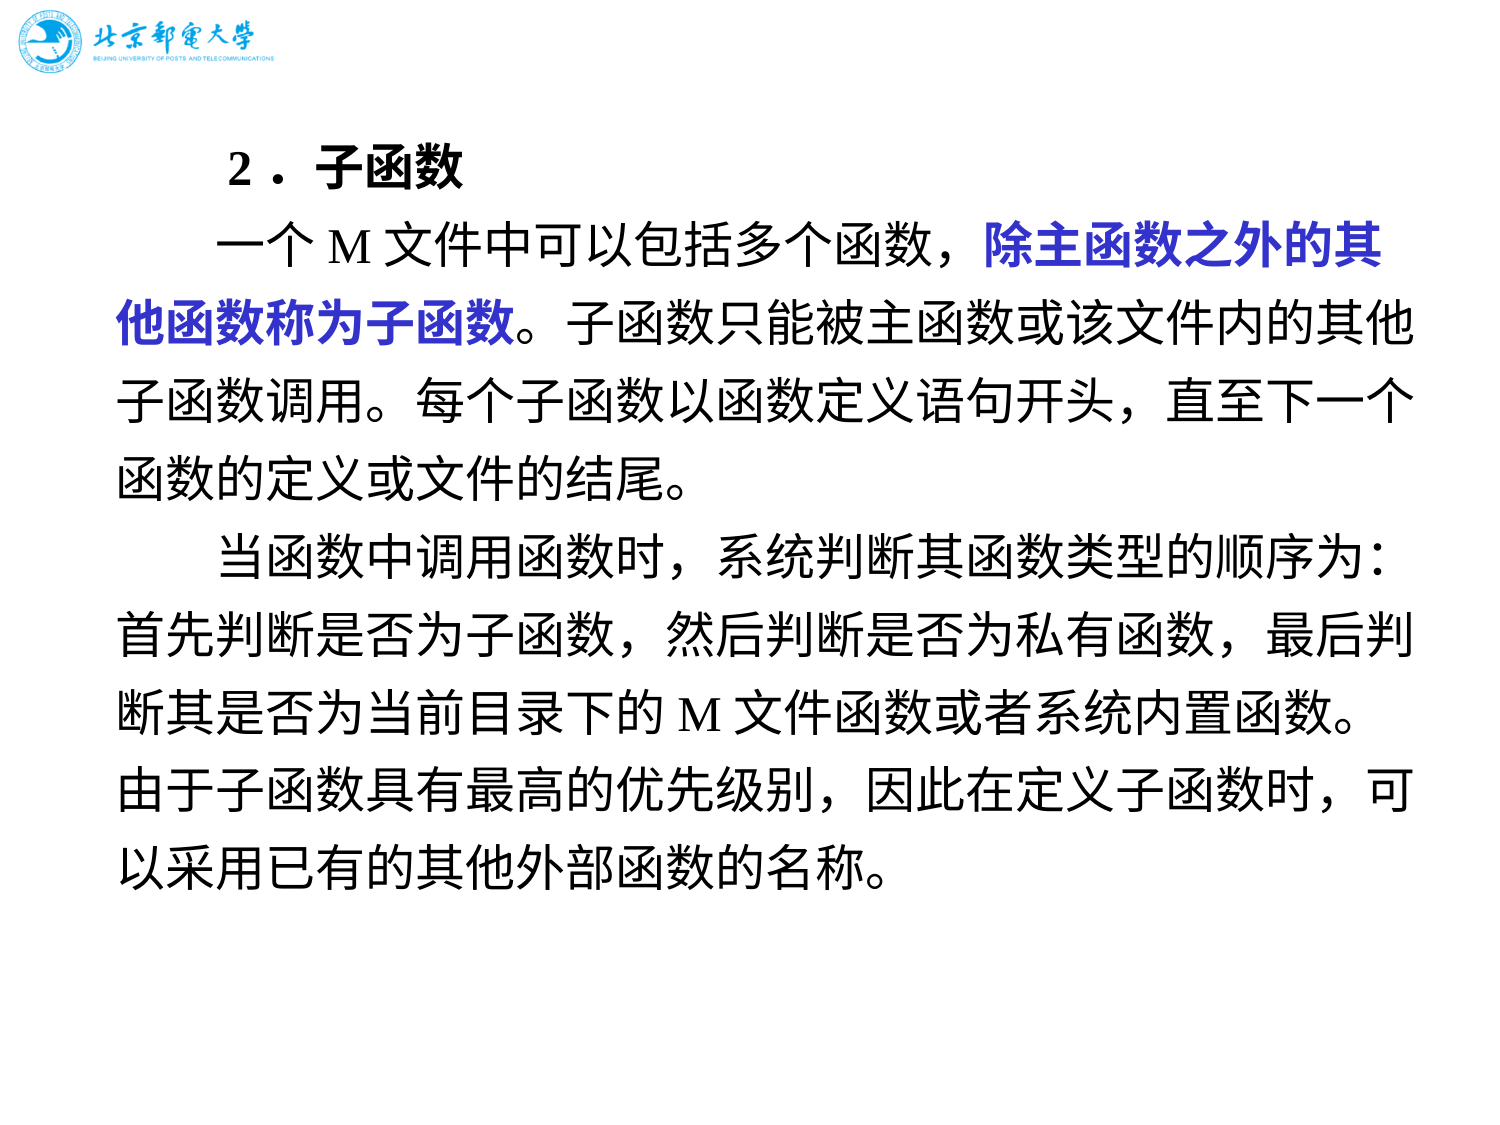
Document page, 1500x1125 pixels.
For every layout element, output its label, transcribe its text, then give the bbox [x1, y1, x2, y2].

title 2．子函数 一个M文件中可以包括多个函数，除主函数之外的其他函数称为子函数。子函数只能被主函数或该文件内的其他子函数调用。每个子函数以函数定义语句开头，直至下一个函数的定义或文件的结尾。 当函数中调用函数时，系统判断其函数类型的顺序为：首先判断是否为子函数，然后判断是否为私有函数，最后判断其是否为当前目录下的M文件函数或者系统内置函数。由于子函数具有最高的优先级别，因此在定义子函数时，可以采用已有的其他外部函数的名称。 [100, 109, 1432, 1035]
picture [17, 2, 280, 95]
